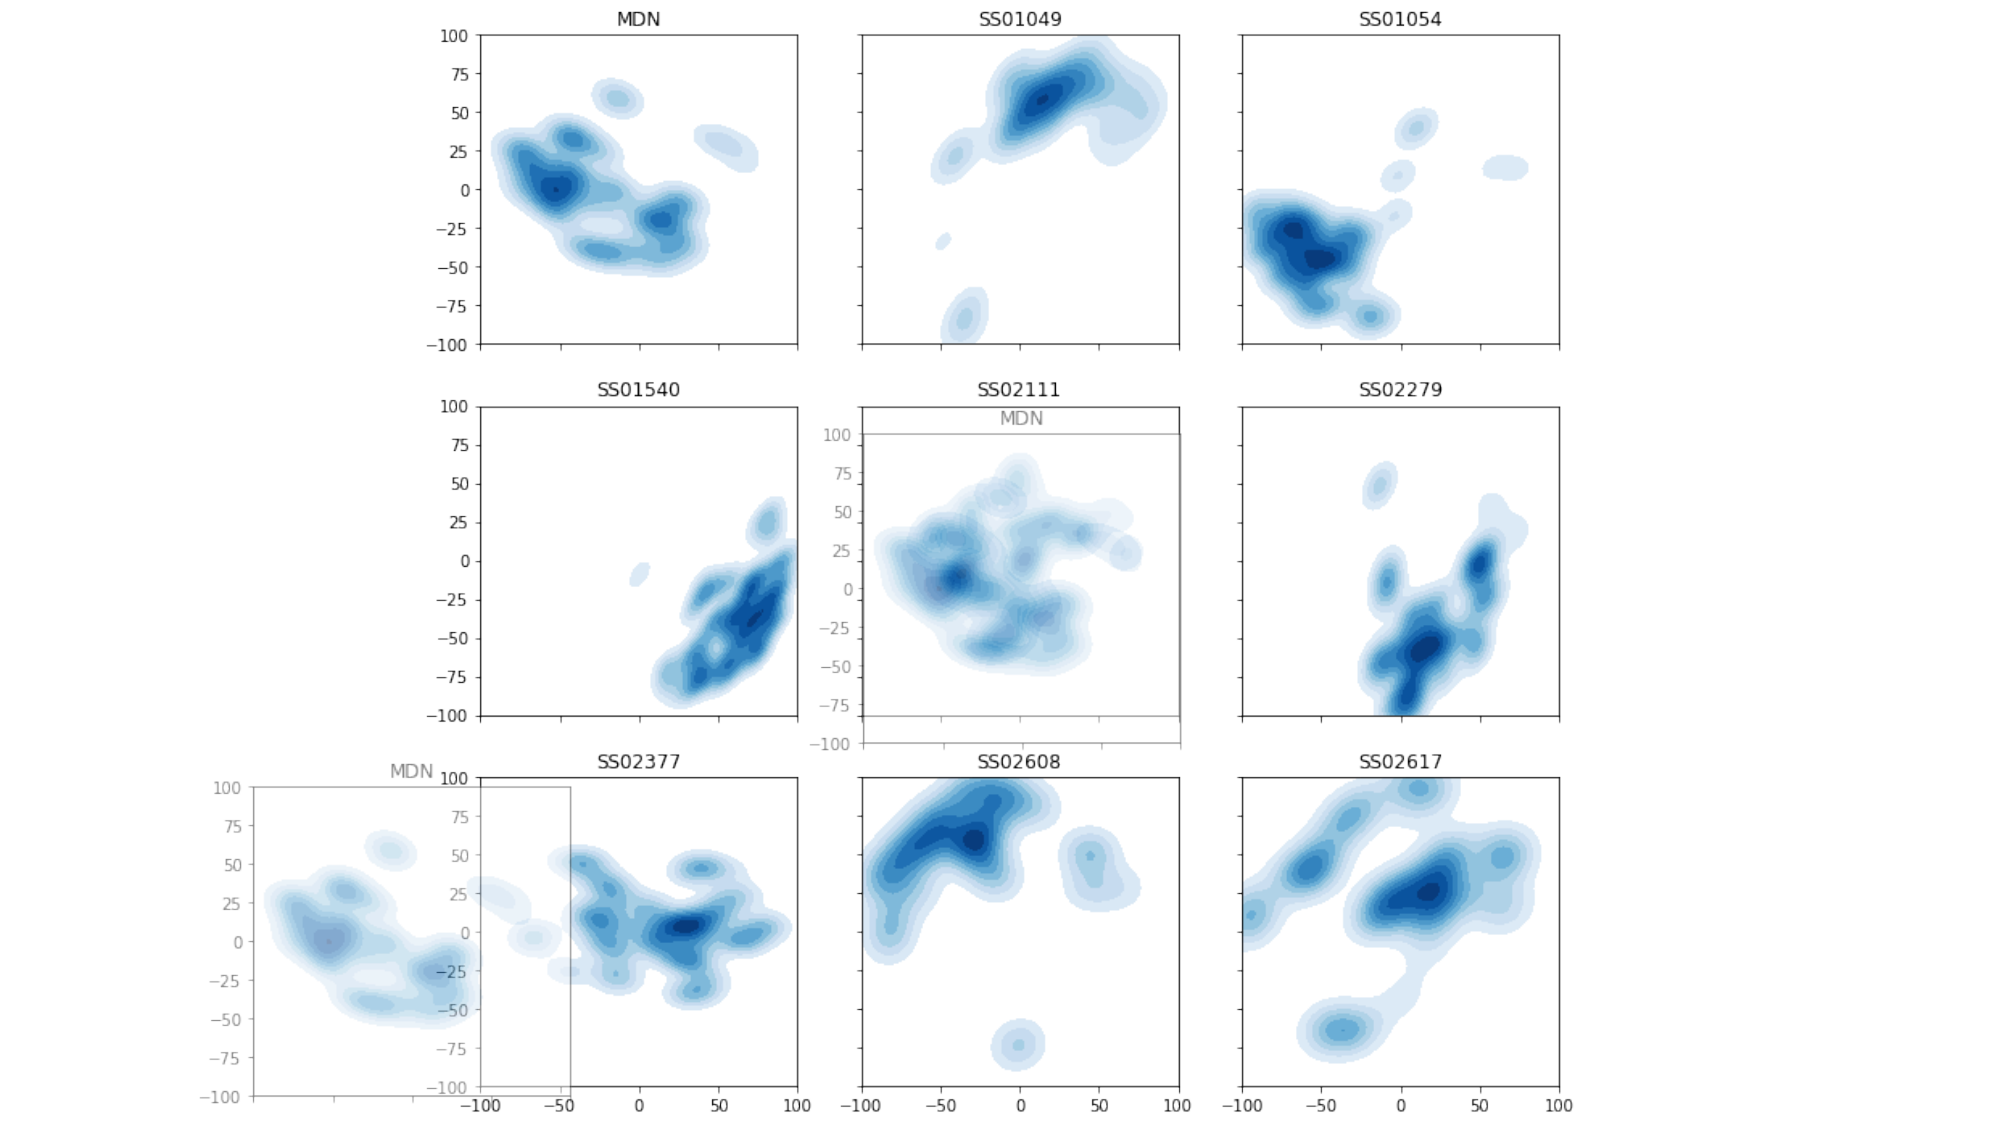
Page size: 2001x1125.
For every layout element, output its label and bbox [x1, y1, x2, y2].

picture [187, 0, 1586, 1125]
